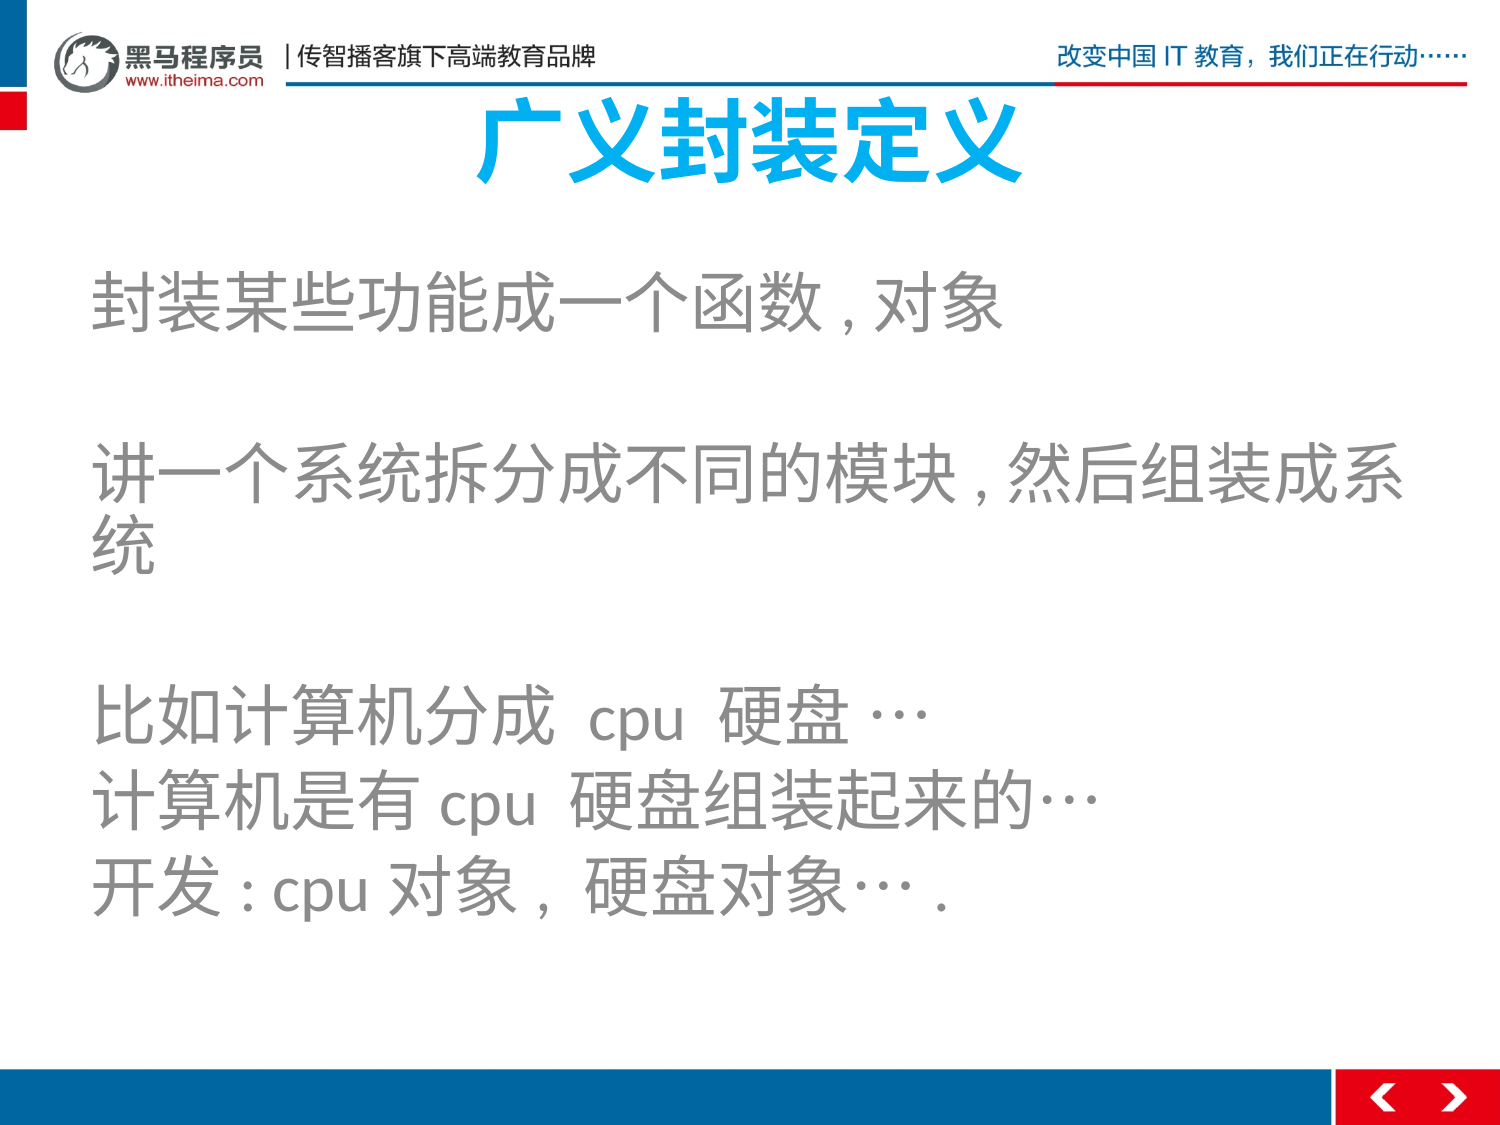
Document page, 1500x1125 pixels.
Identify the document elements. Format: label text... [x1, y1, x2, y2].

title 广义封装定义 [75, 45, 1425, 233]
picture [0, 0, 1500, 1125]
subtitle 封装某些功能成一个函数,对象 讲一个系统拆分成不同的模块,然后组装成系统 比如计算机分成 cpu 硬盘 … 计算机是有cpu 硬盘组装起来的… 开发: cpu对象, 硬盘对象…. [75, 262, 1425, 1005]
